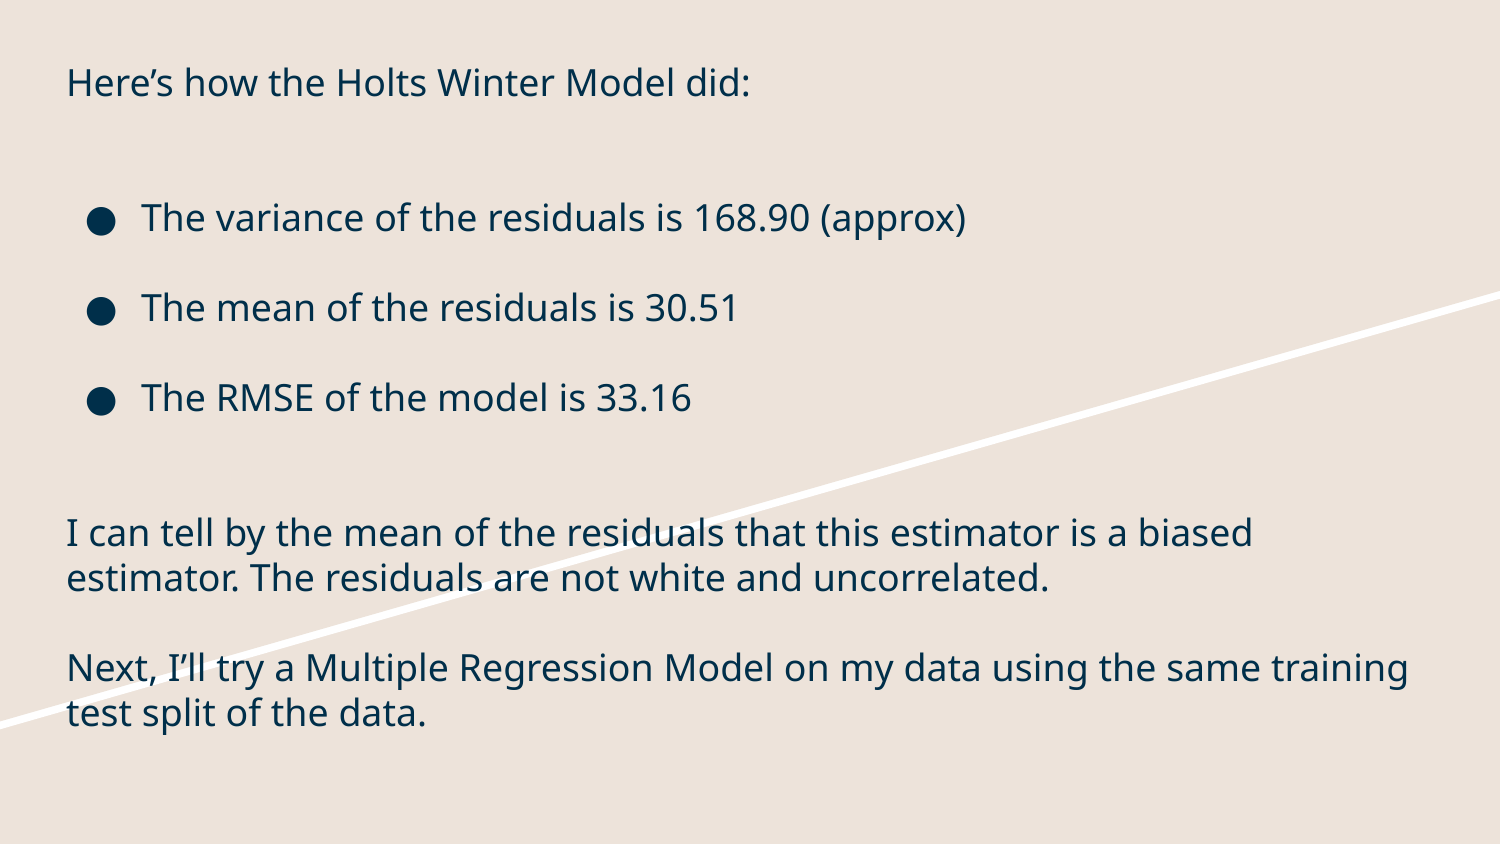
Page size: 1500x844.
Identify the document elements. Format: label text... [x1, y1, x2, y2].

title Here’s how the Holts Winter Model did: The variance of the residuals is 168.90 (approx) The mean of the residuals is 30.51 The RMSE of the model is 33.16 I can tell by the mean of the residuals that this estimator is a biased estimator. The residuals are not white and uncorrelated. Next, I’ll try a Multiple Regression Model on my data using the same training test split of the data. [51, 44, 1449, 798]
